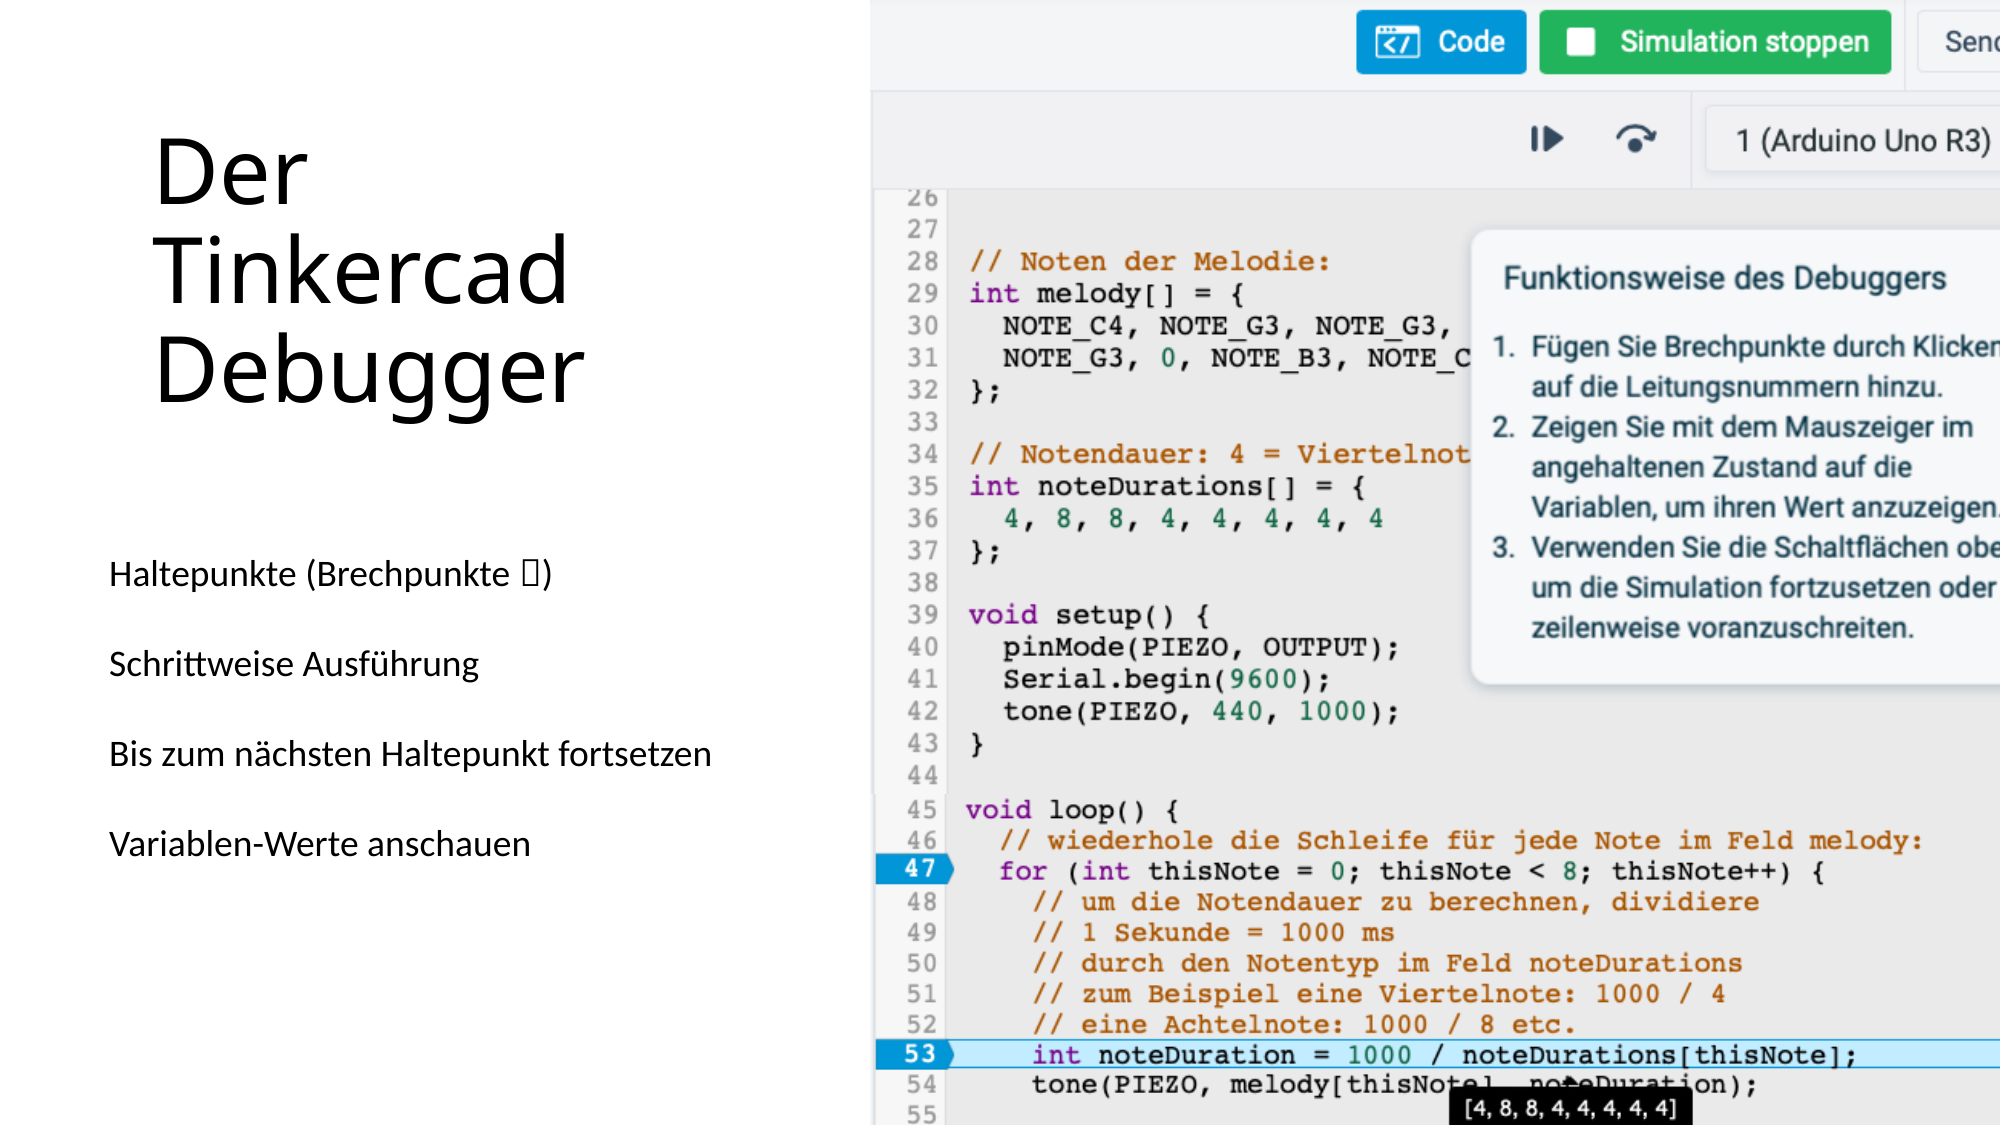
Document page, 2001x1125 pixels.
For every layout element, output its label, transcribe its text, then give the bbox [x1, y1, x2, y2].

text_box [623, 162, 1531, 767]
text_box Haltepunkte (Brechpunkte ) Schrittweise Ausführung Bis zum nächsten Haltepunkt fortsetzen Variablen-Werte anschauen [94, 541, 545, 871]
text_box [498, 117, 1618, 671]
title Der Tinkercad Debugger [137, 59, 757, 489]
picture [870, 0, 2000, 1125]
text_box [545, 570, 1469, 1072]
